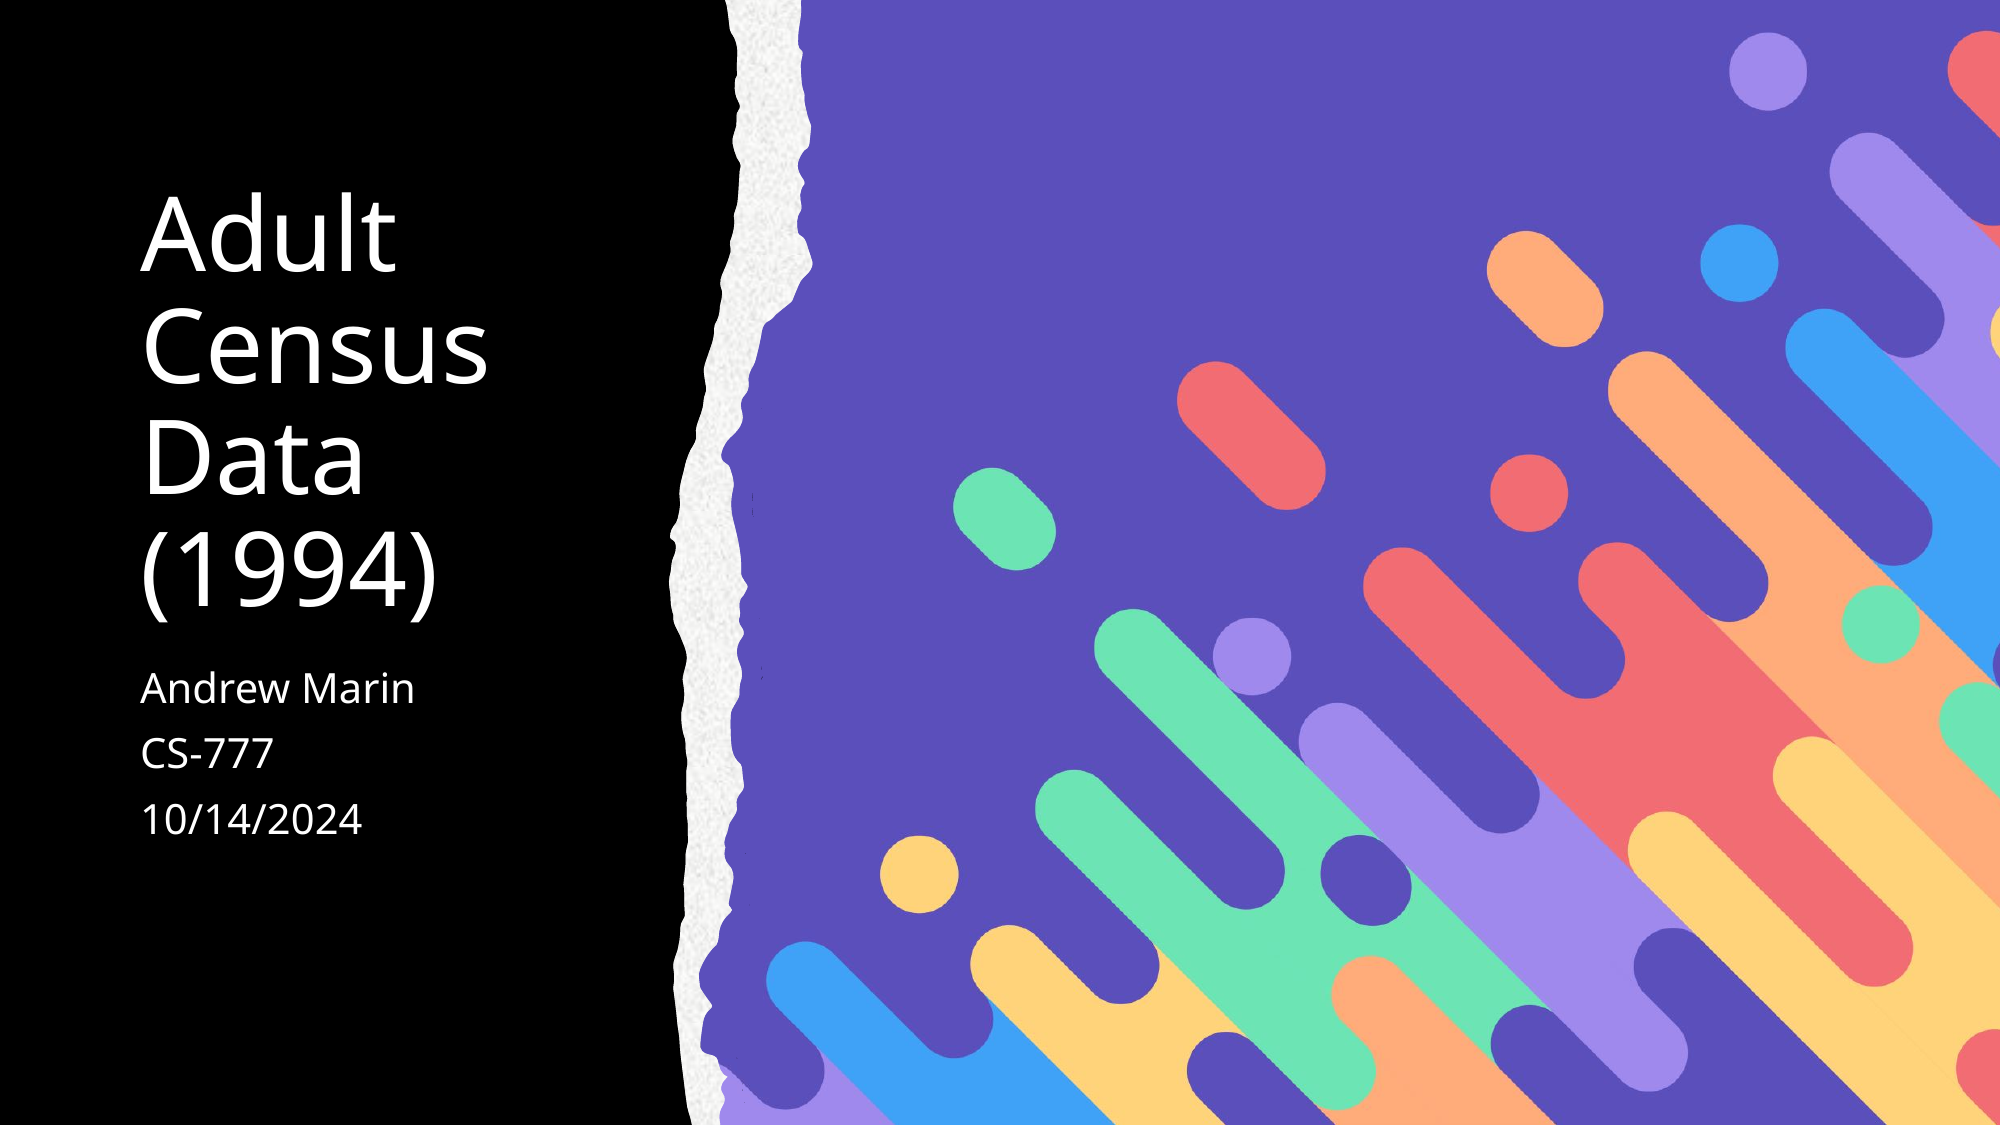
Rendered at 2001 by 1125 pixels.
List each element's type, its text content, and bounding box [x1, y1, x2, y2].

title Adult Census Data (1994) [125, 174, 610, 637]
picture [813, 0, 2000, 1125]
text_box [668, 0, 813, 1125]
text_box [0, 0, 668, 1125]
subtitle Andrew Marin CS-777 10/14/2024 [125, 659, 610, 951]
